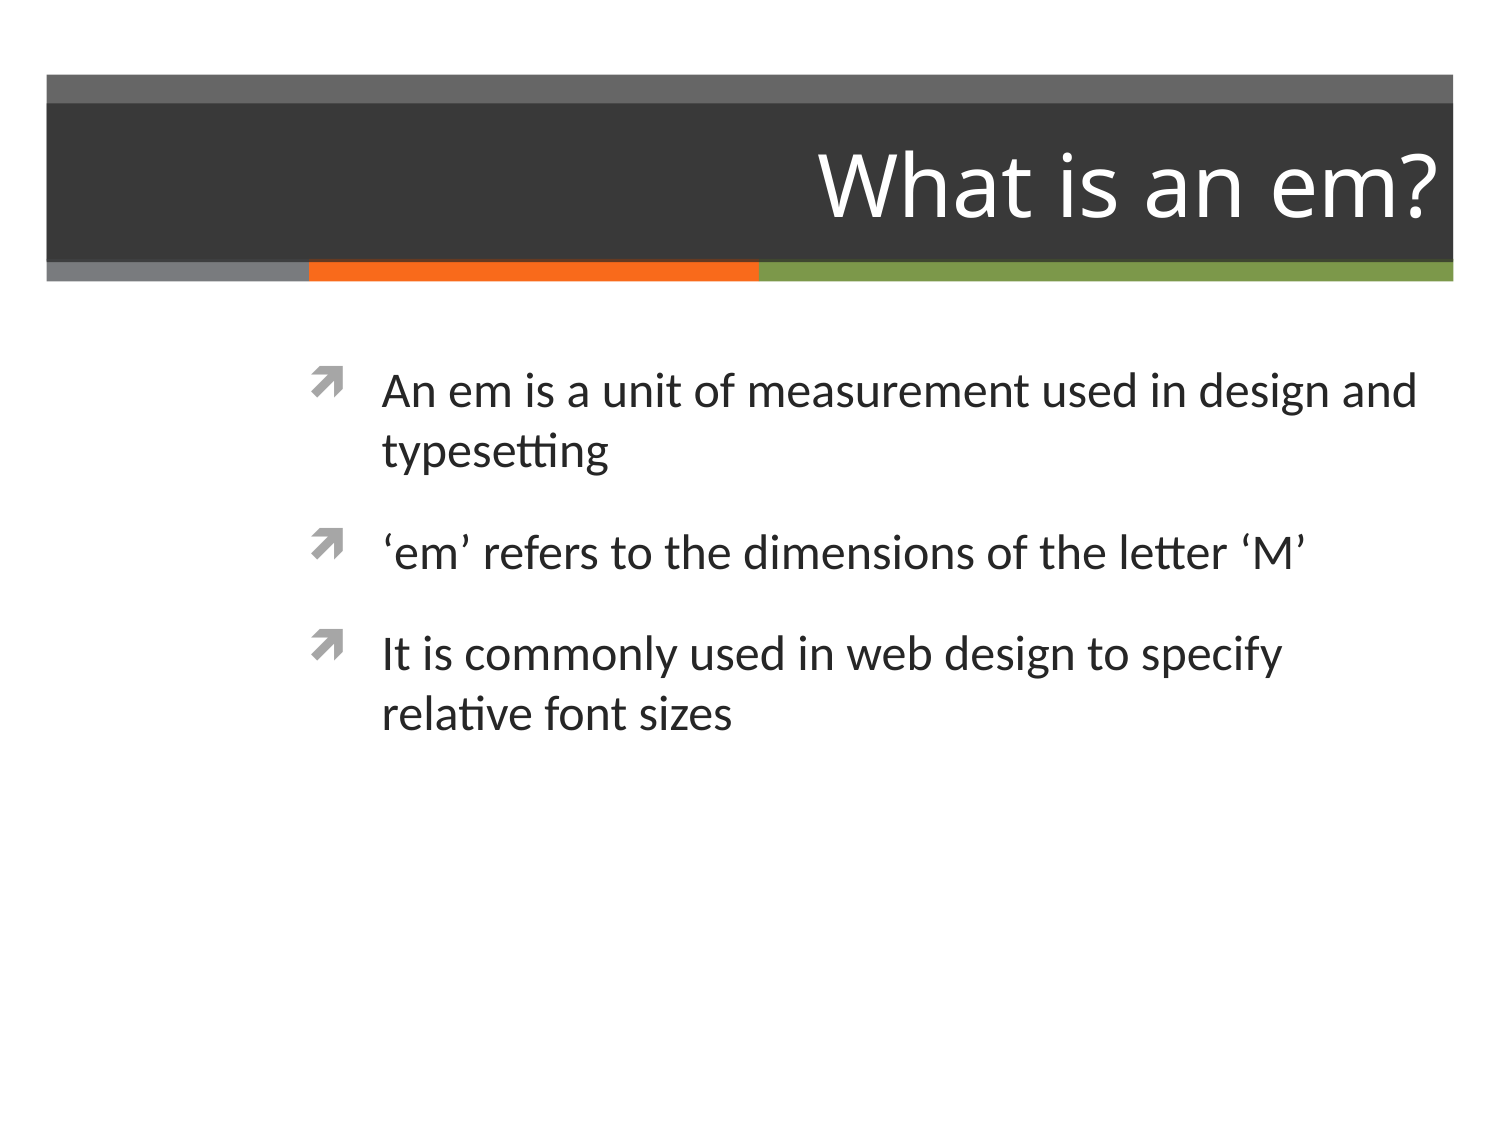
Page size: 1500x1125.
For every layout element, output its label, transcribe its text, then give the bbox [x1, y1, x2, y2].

list An em is a unit of measurement used in design and typesetting ‘em’ refers to the dimensions of the letter ‘M’ It is commonly used in web design to specify relative font sizes [292, 350, 1454, 1005]
title What is an em? [46, 103, 1454, 263]
